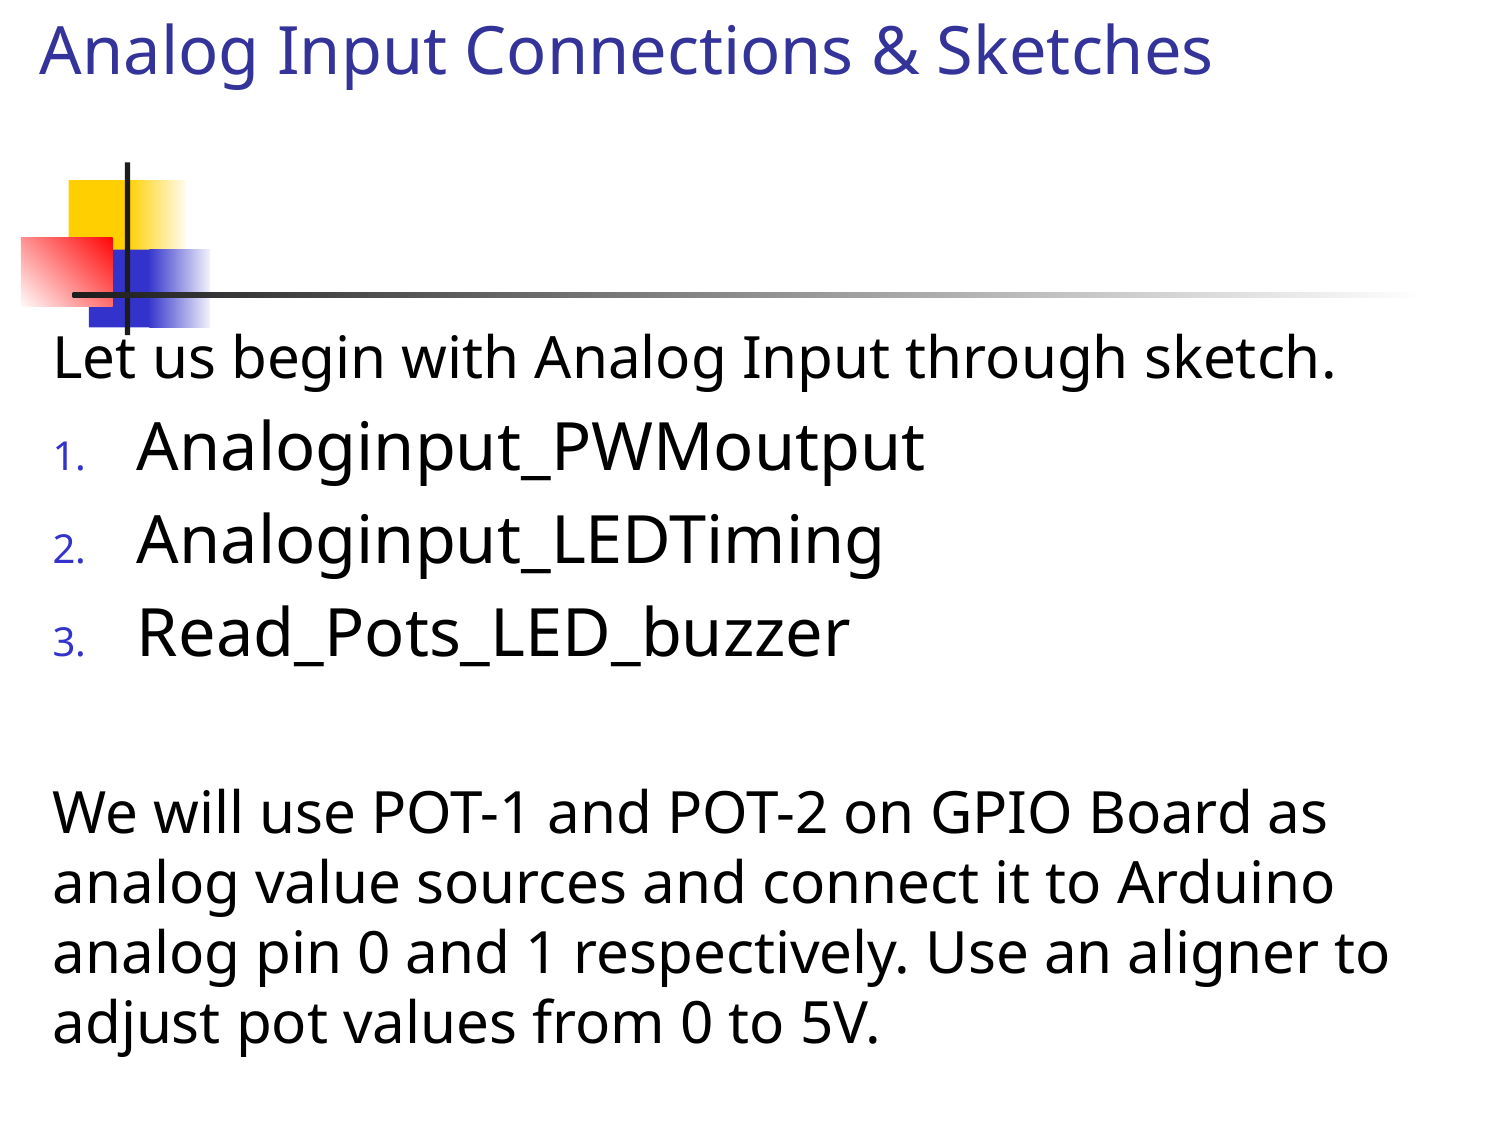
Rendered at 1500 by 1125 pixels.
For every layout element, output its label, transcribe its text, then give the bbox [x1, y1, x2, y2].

list Let us begin with Analog Input through sketch. Analoginput_PWMoutput Analoginput_LEDTiming Read_Pots_LED_buzzer We will use POT-1 and POT-2 on GPIO Board as analog value sources and connect it to Arduino analog pin 0 and 1 respectively. Use an aligner to adjust pot values from 0 to 5V. [37, 312, 1469, 1100]
title Analog Input Connections & Sketches [24, 0, 1468, 128]
